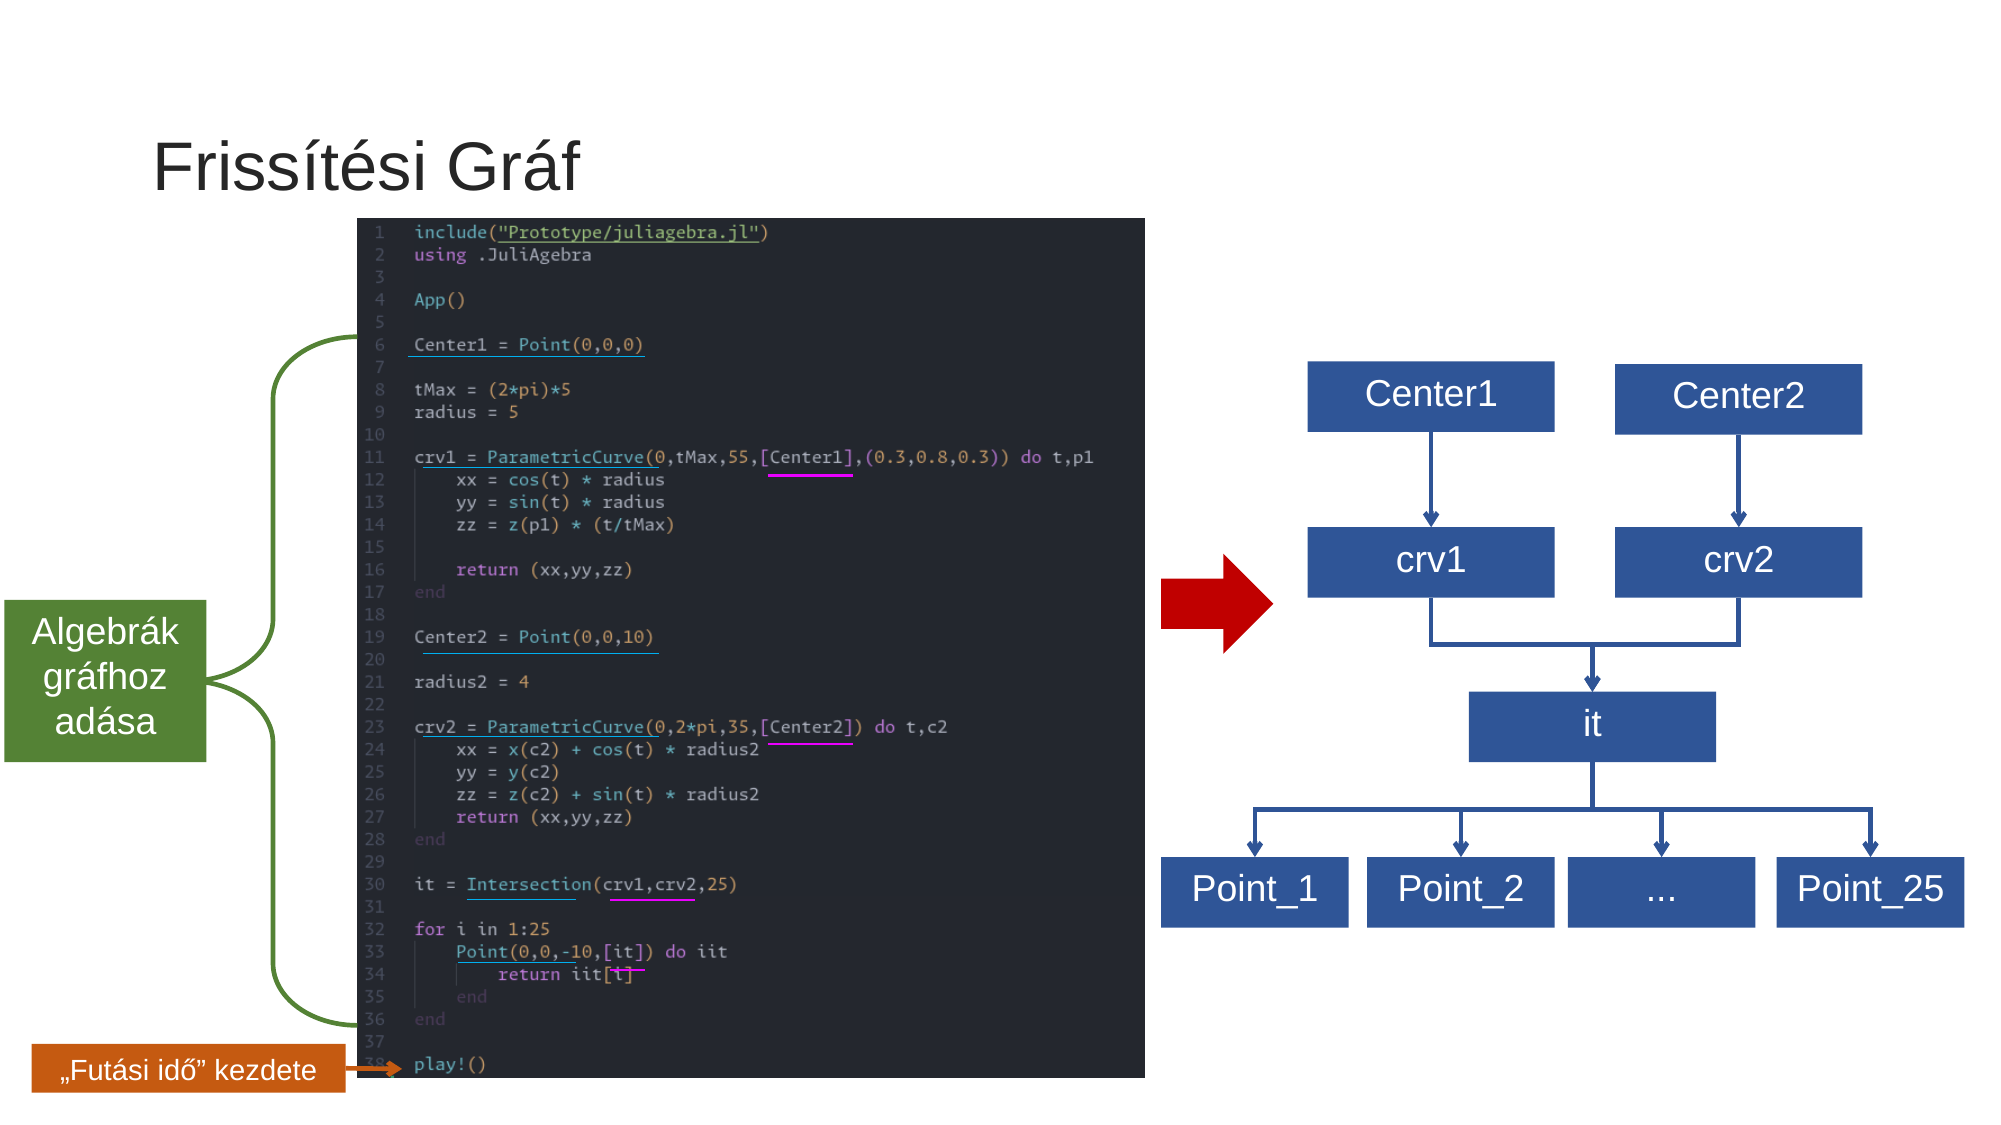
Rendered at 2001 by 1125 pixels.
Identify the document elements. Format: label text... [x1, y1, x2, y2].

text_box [1376, 640, 1472, 979]
text_box Point_1 [1160, 856, 1350, 929]
text_box ... [1567, 856, 1683, 929]
title Frissítési Gráf [137, 59, 1863, 278]
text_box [1579, 775, 1675, 845]
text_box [1683, 670, 1779, 949]
text_box [1160, 551, 1275, 657]
text_box [207, 336, 357, 1026]
text_box crv2 [1614, 526, 1863, 599]
text_box Algebrák gráfhoz adása [3, 599, 207, 763]
text_box Point_25 [1779, 856, 1965, 929]
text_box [1618, 571, 1713, 718]
text_box crv1 [1307, 526, 1556, 599]
text_box Point_2 [1366, 856, 1376, 929]
text_box it [1472, 691, 1683, 763]
text_box „Futási idő” kezdete [31, 1043, 347, 1094]
picture [357, 218, 1145, 1078]
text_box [1479, 743, 1575, 876]
text_box Center1 [1307, 360, 1556, 433]
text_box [1464, 564, 1559, 726]
text_box Point_2 [1472, 856, 1556, 929]
text_box Center2 [1614, 363, 1863, 436]
